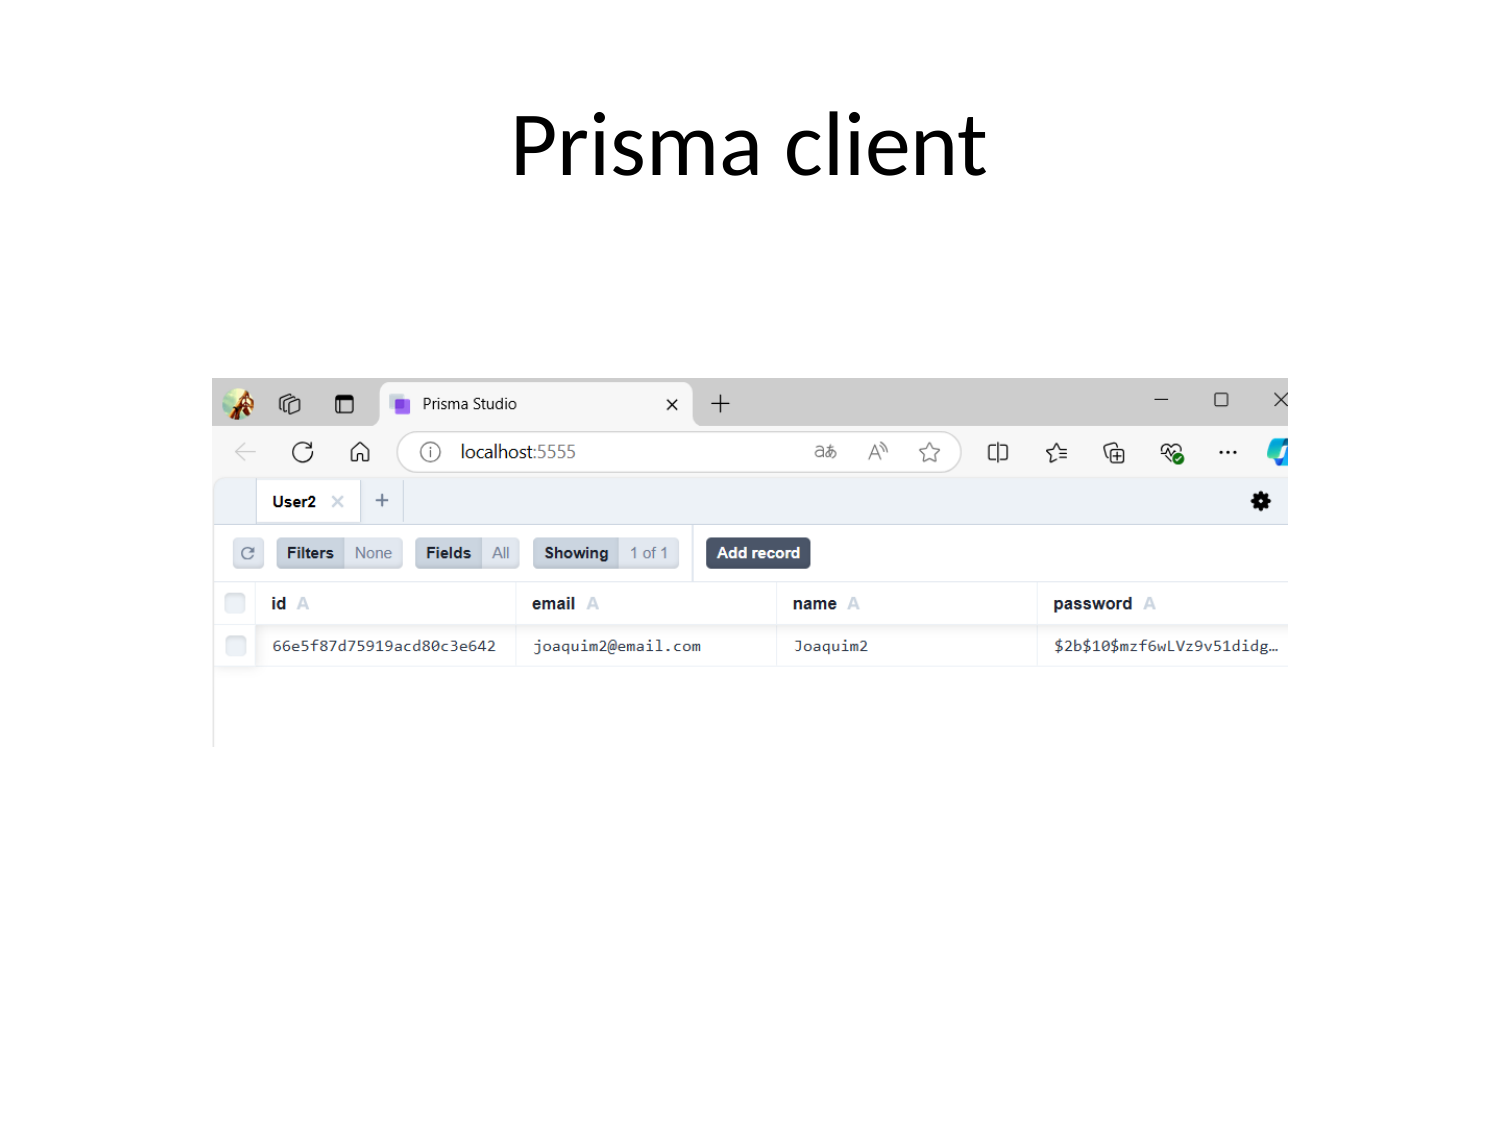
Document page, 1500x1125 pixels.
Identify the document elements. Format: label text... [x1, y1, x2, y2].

title Prisma client [75, 45, 1425, 233]
picture [212, 377, 1288, 748]
